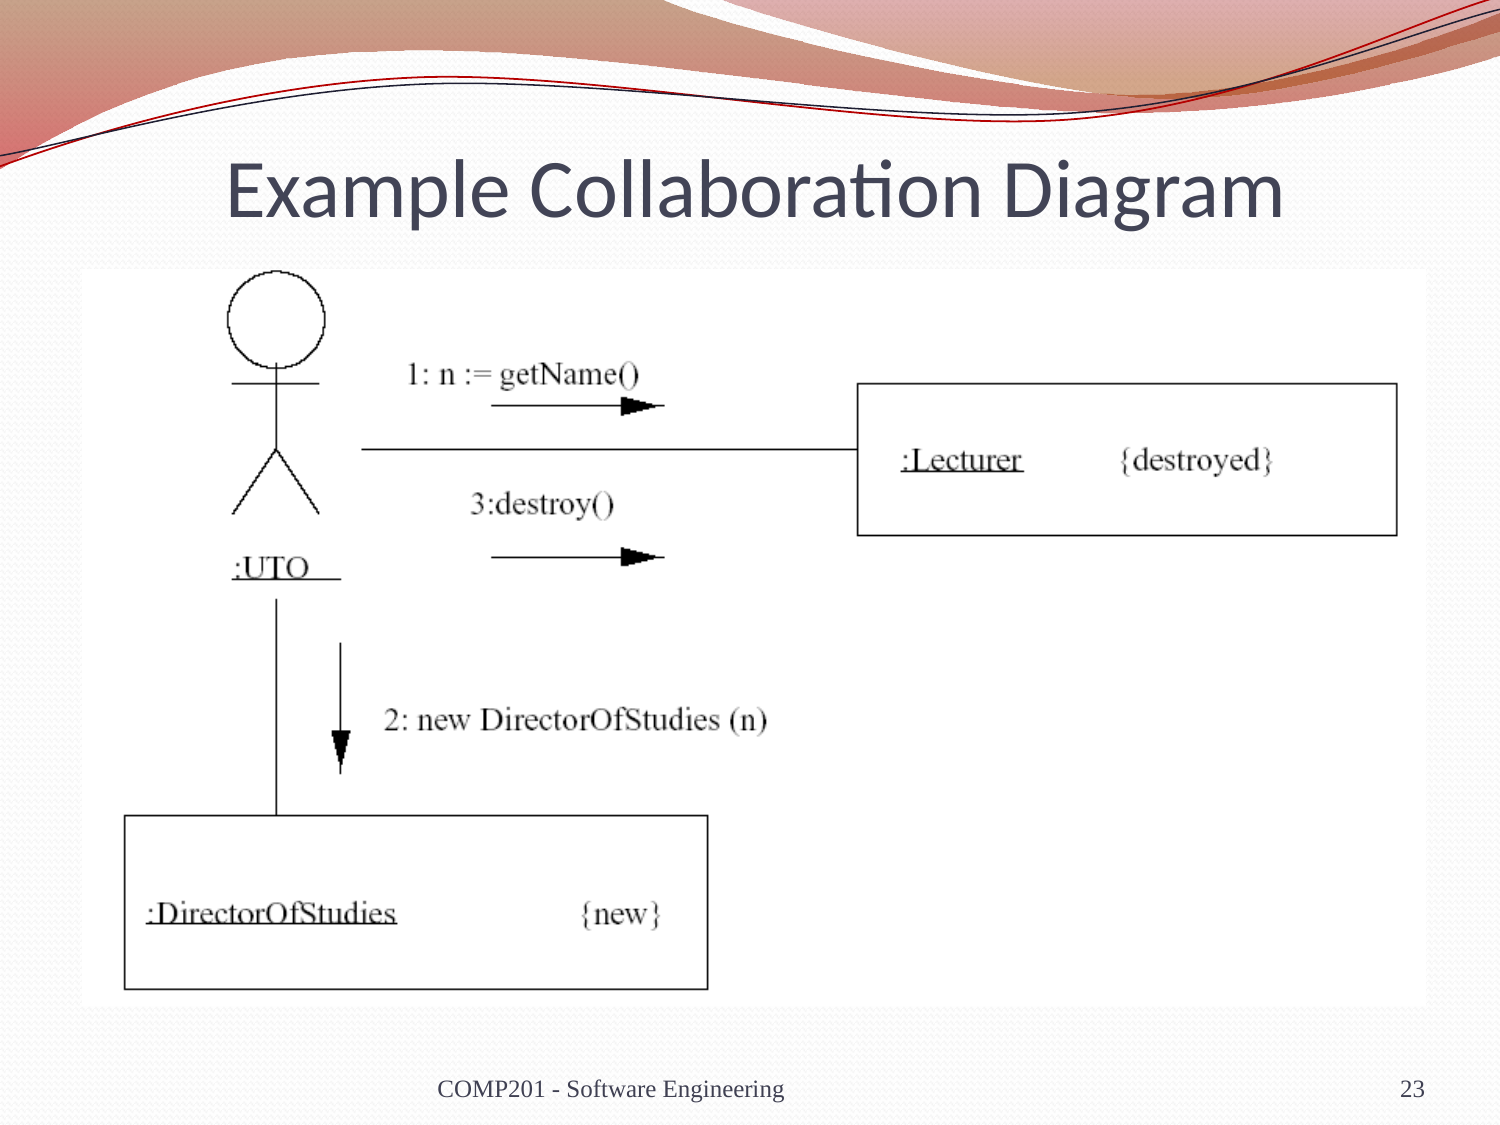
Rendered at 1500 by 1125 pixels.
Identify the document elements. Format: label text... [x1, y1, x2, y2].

title Example Collaboration Diagram [75, 115, 1438, 235]
footer COMP201 - Software Engineering [437, 1042, 988, 1103]
slide_number 23 [1299, 1042, 1425, 1103]
picture [81, 269, 1426, 1006]
